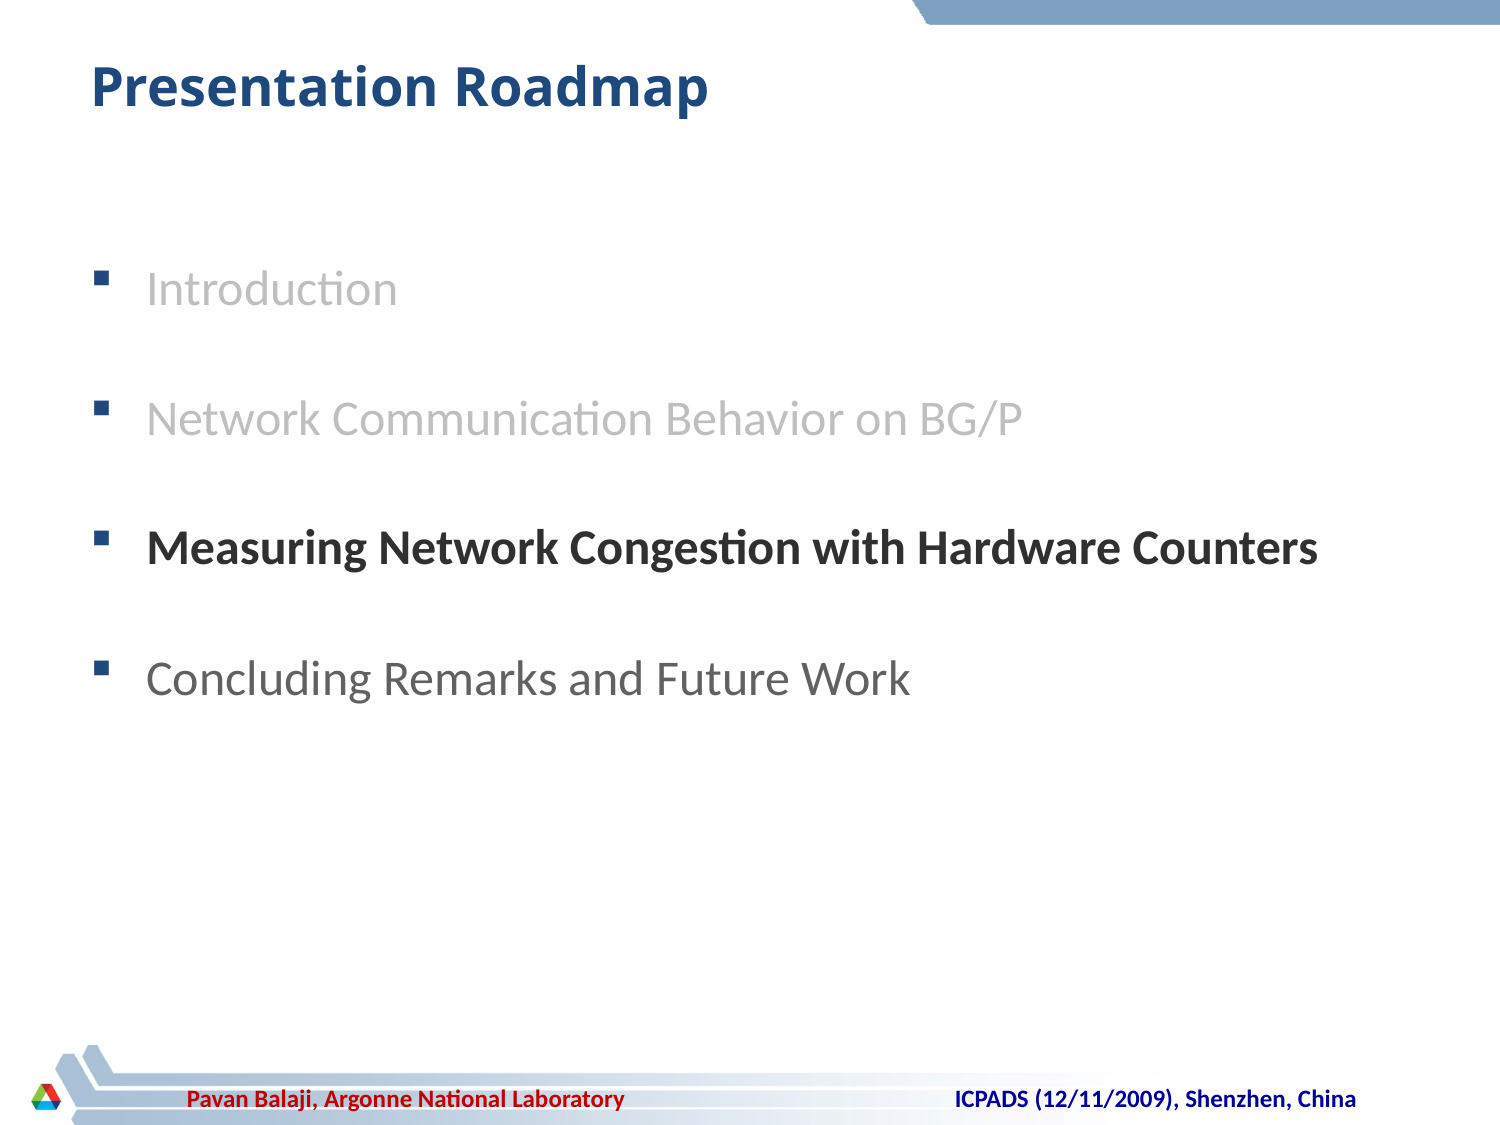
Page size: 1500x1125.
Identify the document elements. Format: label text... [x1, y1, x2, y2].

title Presentation Roadmap [74, 44, 1426, 176]
footer ICPADS (12/11/2009), Shenzhen, China [862, 1074, 1450, 1113]
list Introduction Network Communication Behavior on BG/P Measuring Network Congestion with Hardware Counters Concluding Remarks and Future Work [74, 187, 1426, 1038]
picture [0, 0, 1500, 26]
picture [0, 1037, 1500, 1125]
